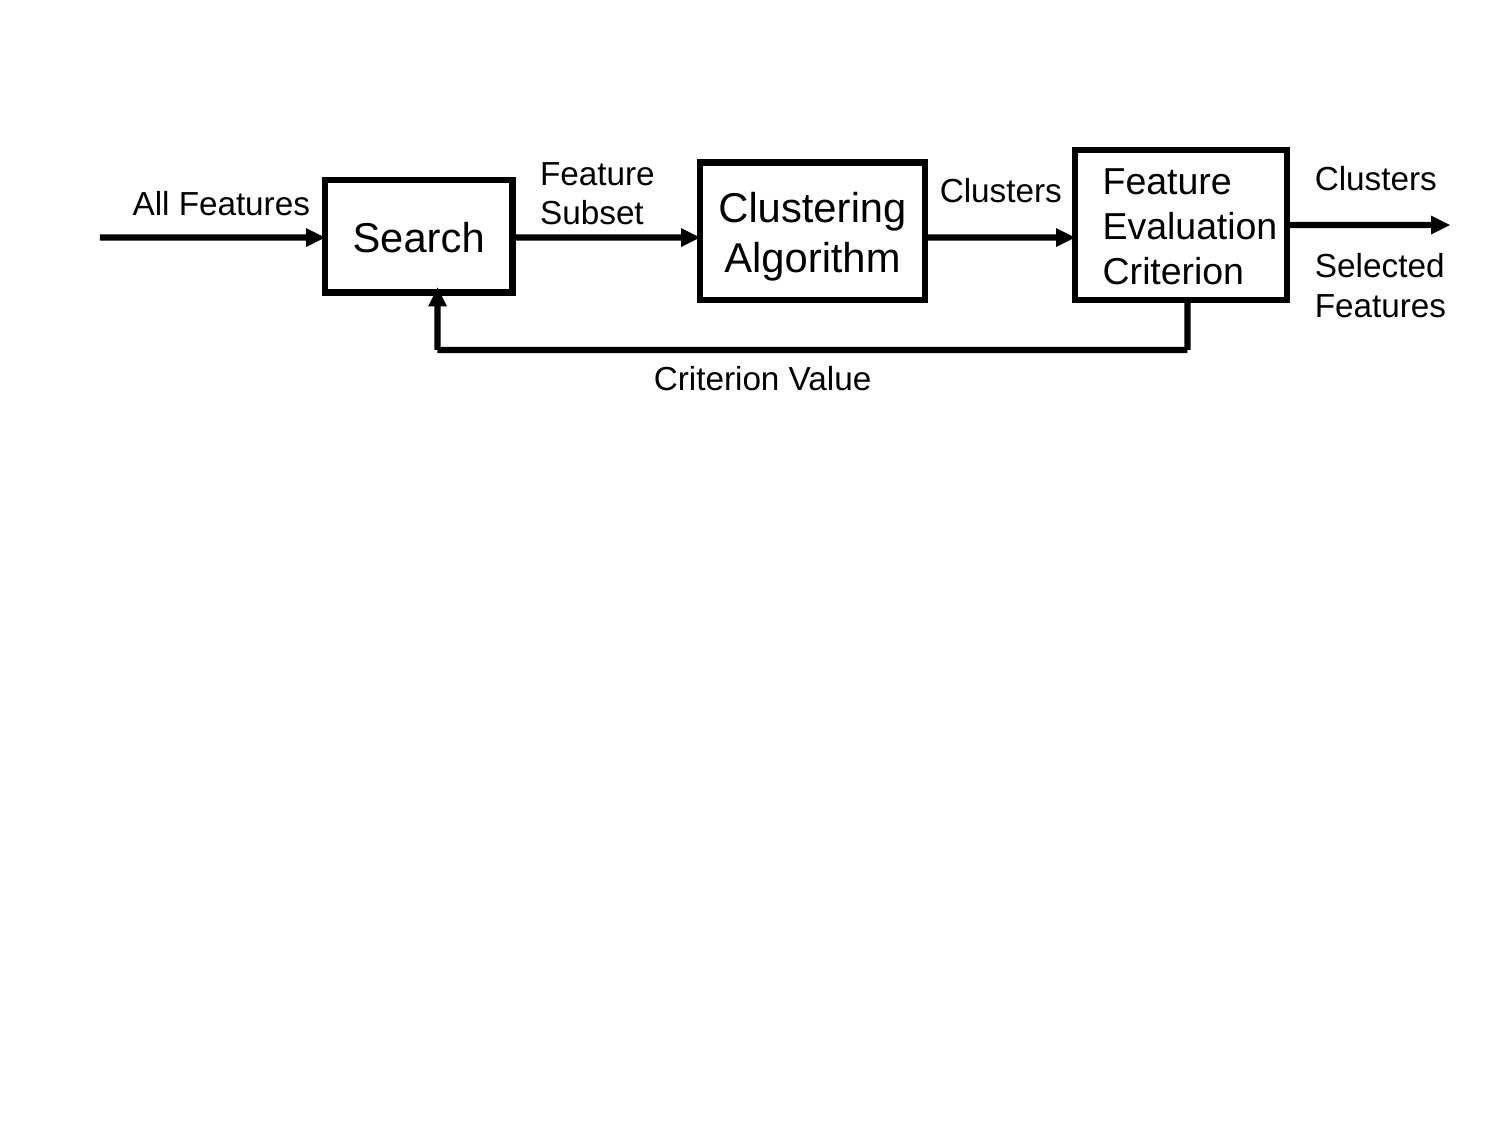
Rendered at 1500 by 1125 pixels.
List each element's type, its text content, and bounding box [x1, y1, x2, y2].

text_box [1074, 149, 1087, 300]
text_box [510, 231, 700, 244]
text_box Feature Subset [525, 144, 670, 237]
text_box All Features [117, 174, 326, 230]
text_box [99, 231, 325, 244]
text_box [431, 287, 444, 350]
text_box [1287, 218, 1450, 232]
text_box Clusters [1300, 149, 1453, 205]
text_box Clustering Algorithm [699, 162, 925, 300]
text_box Search [324, 179, 513, 293]
text_box Selected Features [1300, 237, 1462, 332]
text_box [924, 231, 1075, 244]
text_box Feature Evaluation Criterion [1087, 149, 1293, 300]
text_box Criterion Value [639, 349, 887, 405]
text_box Clusters [925, 162, 1078, 217]
